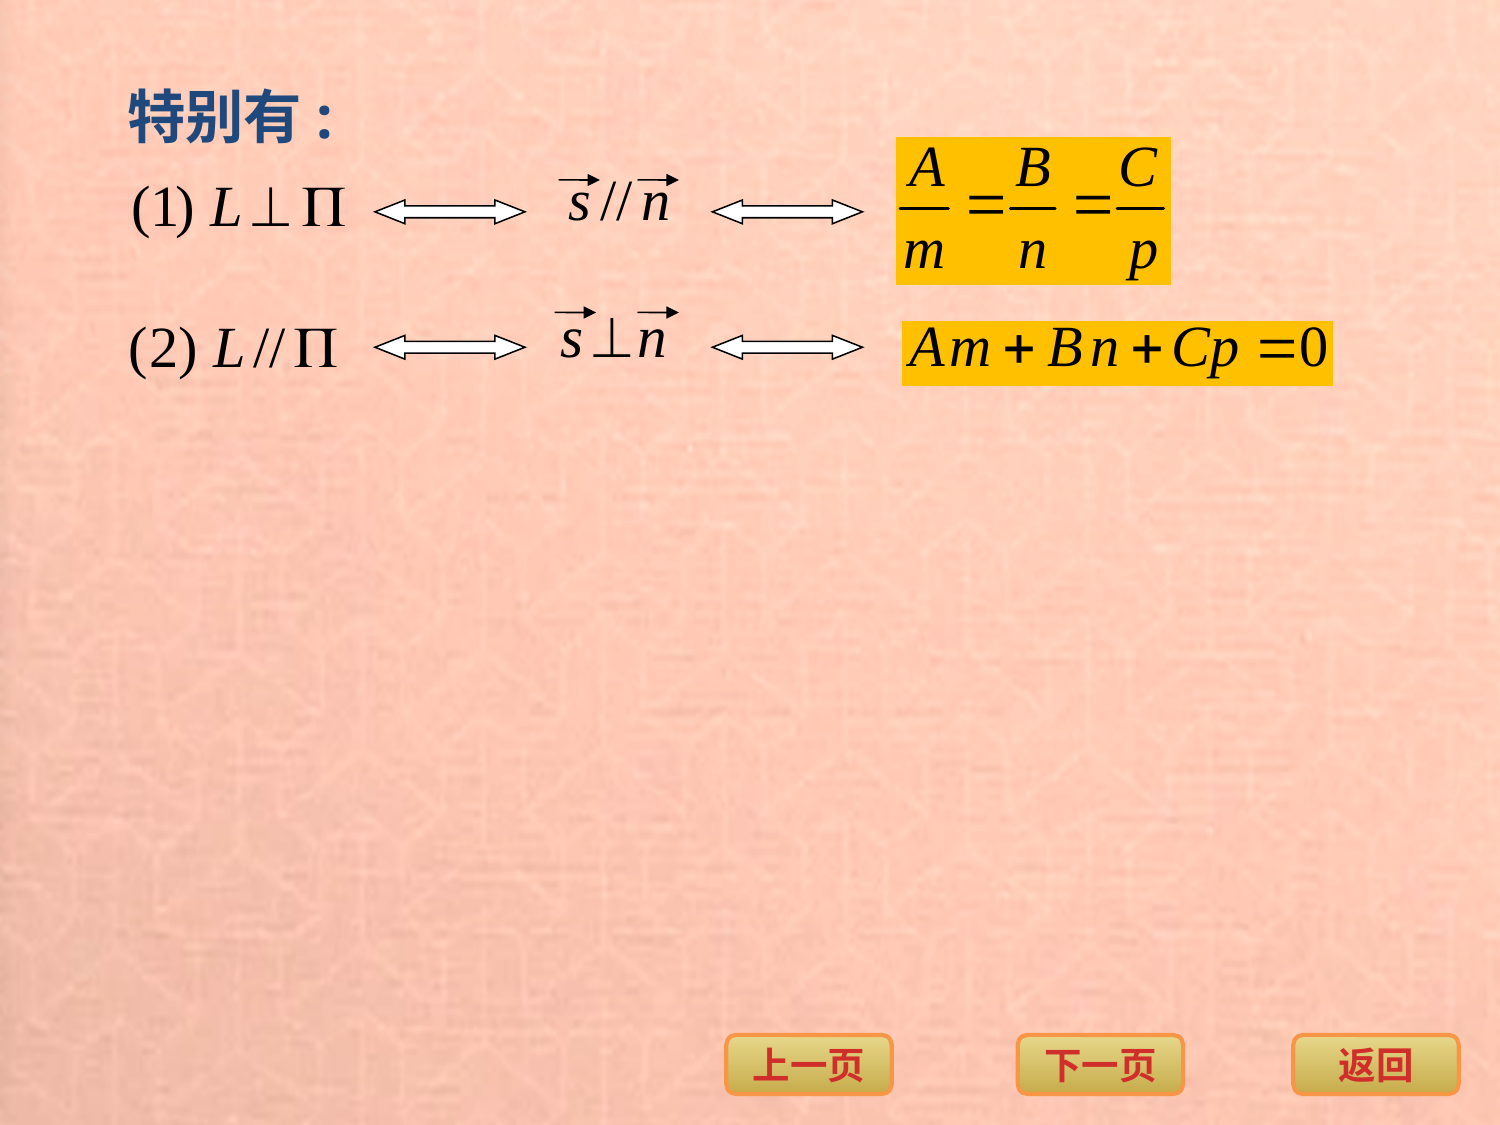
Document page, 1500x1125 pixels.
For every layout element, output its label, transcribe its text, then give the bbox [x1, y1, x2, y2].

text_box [901, 320, 1334, 386]
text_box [125, 321, 348, 387]
text_box [374, 335, 525, 360]
text_box [712, 335, 863, 360]
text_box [554, 312, 680, 378]
text_box [374, 200, 525, 224]
text_box 特别有: [112, 72, 413, 158]
picture [0, 0, 1500, 1125]
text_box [895, 137, 1172, 286]
text_box [712, 200, 863, 224]
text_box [128, 180, 354, 246]
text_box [558, 174, 680, 240]
